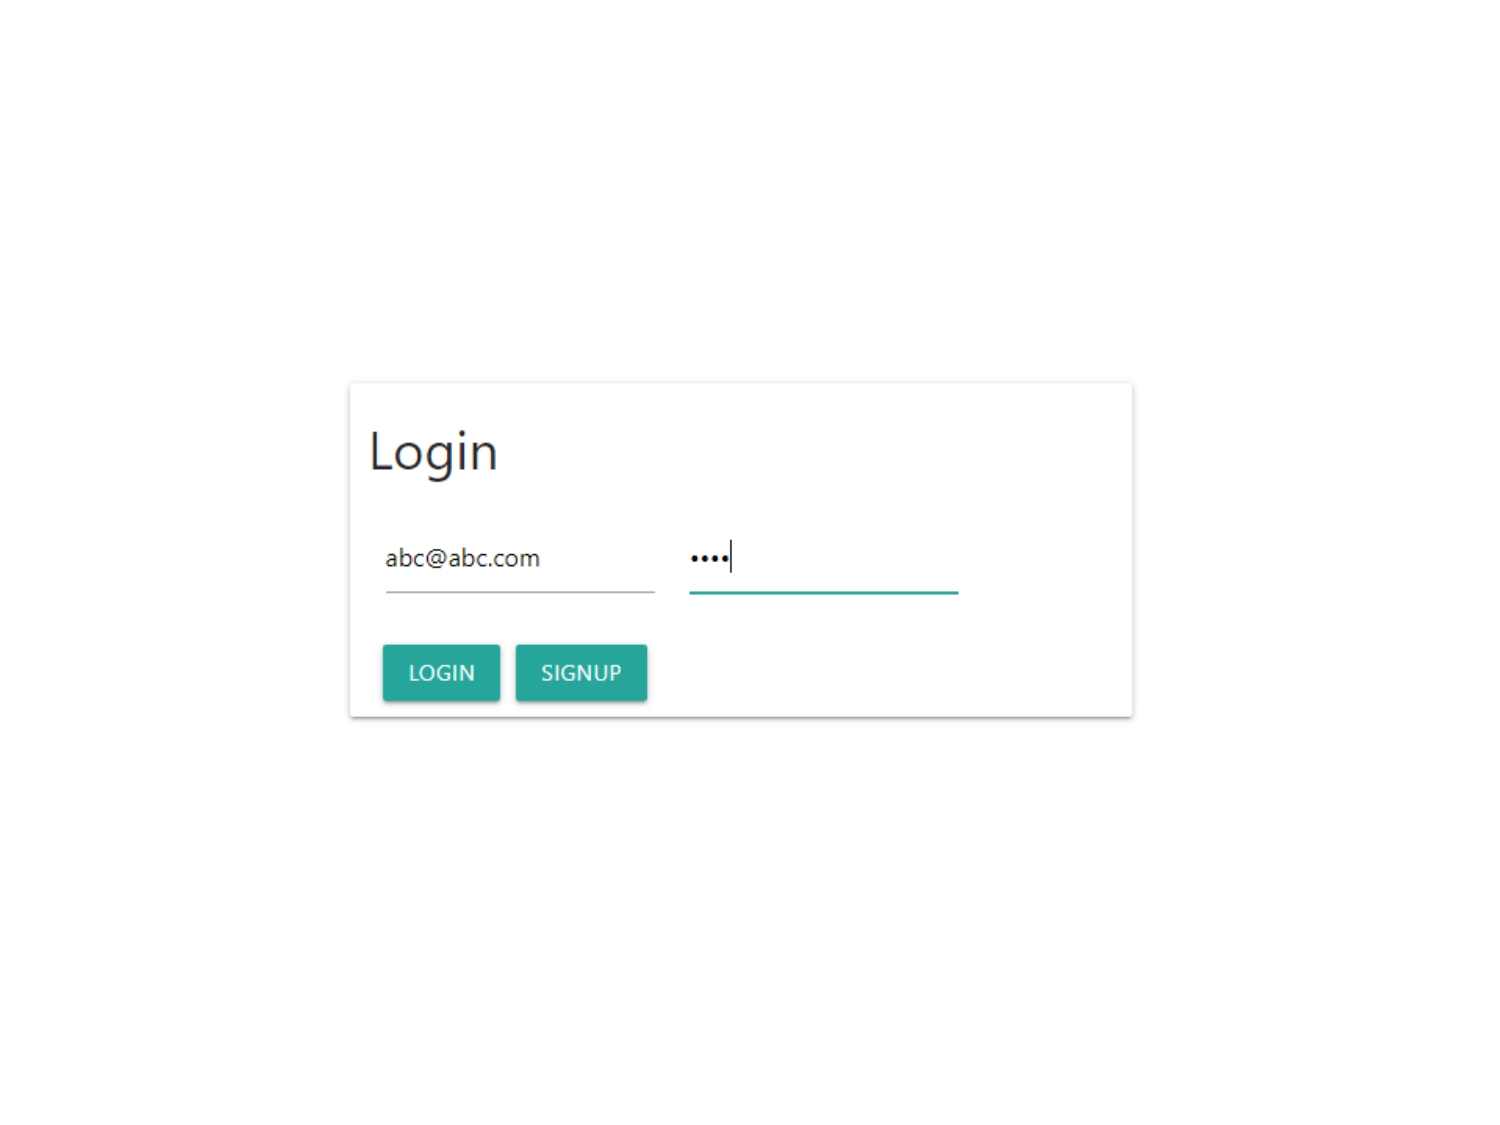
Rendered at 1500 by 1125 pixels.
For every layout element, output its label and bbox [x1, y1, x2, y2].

picture [305, 285, 1195, 840]
